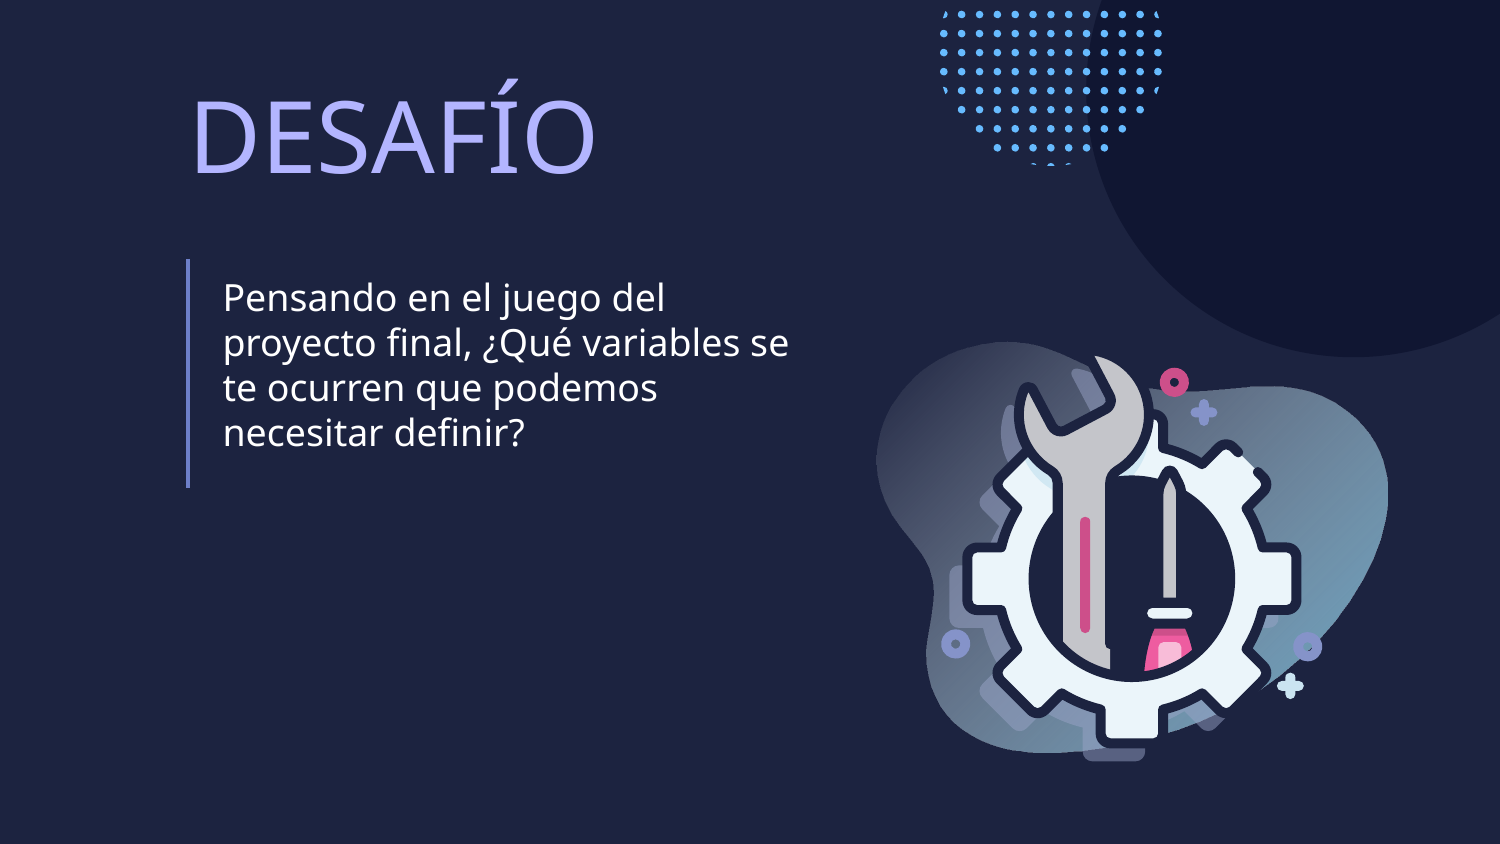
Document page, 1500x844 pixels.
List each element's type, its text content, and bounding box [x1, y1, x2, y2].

text_box [1100, 0, 1500, 341]
subtitle Pensando en el juego del proyecto final, ¿Qué variables se te ocurren que podemos necesitar definir? [207, 259, 806, 548]
title DESAFÍO [173, 58, 902, 189]
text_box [851, 324, 1442, 803]
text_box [939, 0, 1162, 167]
